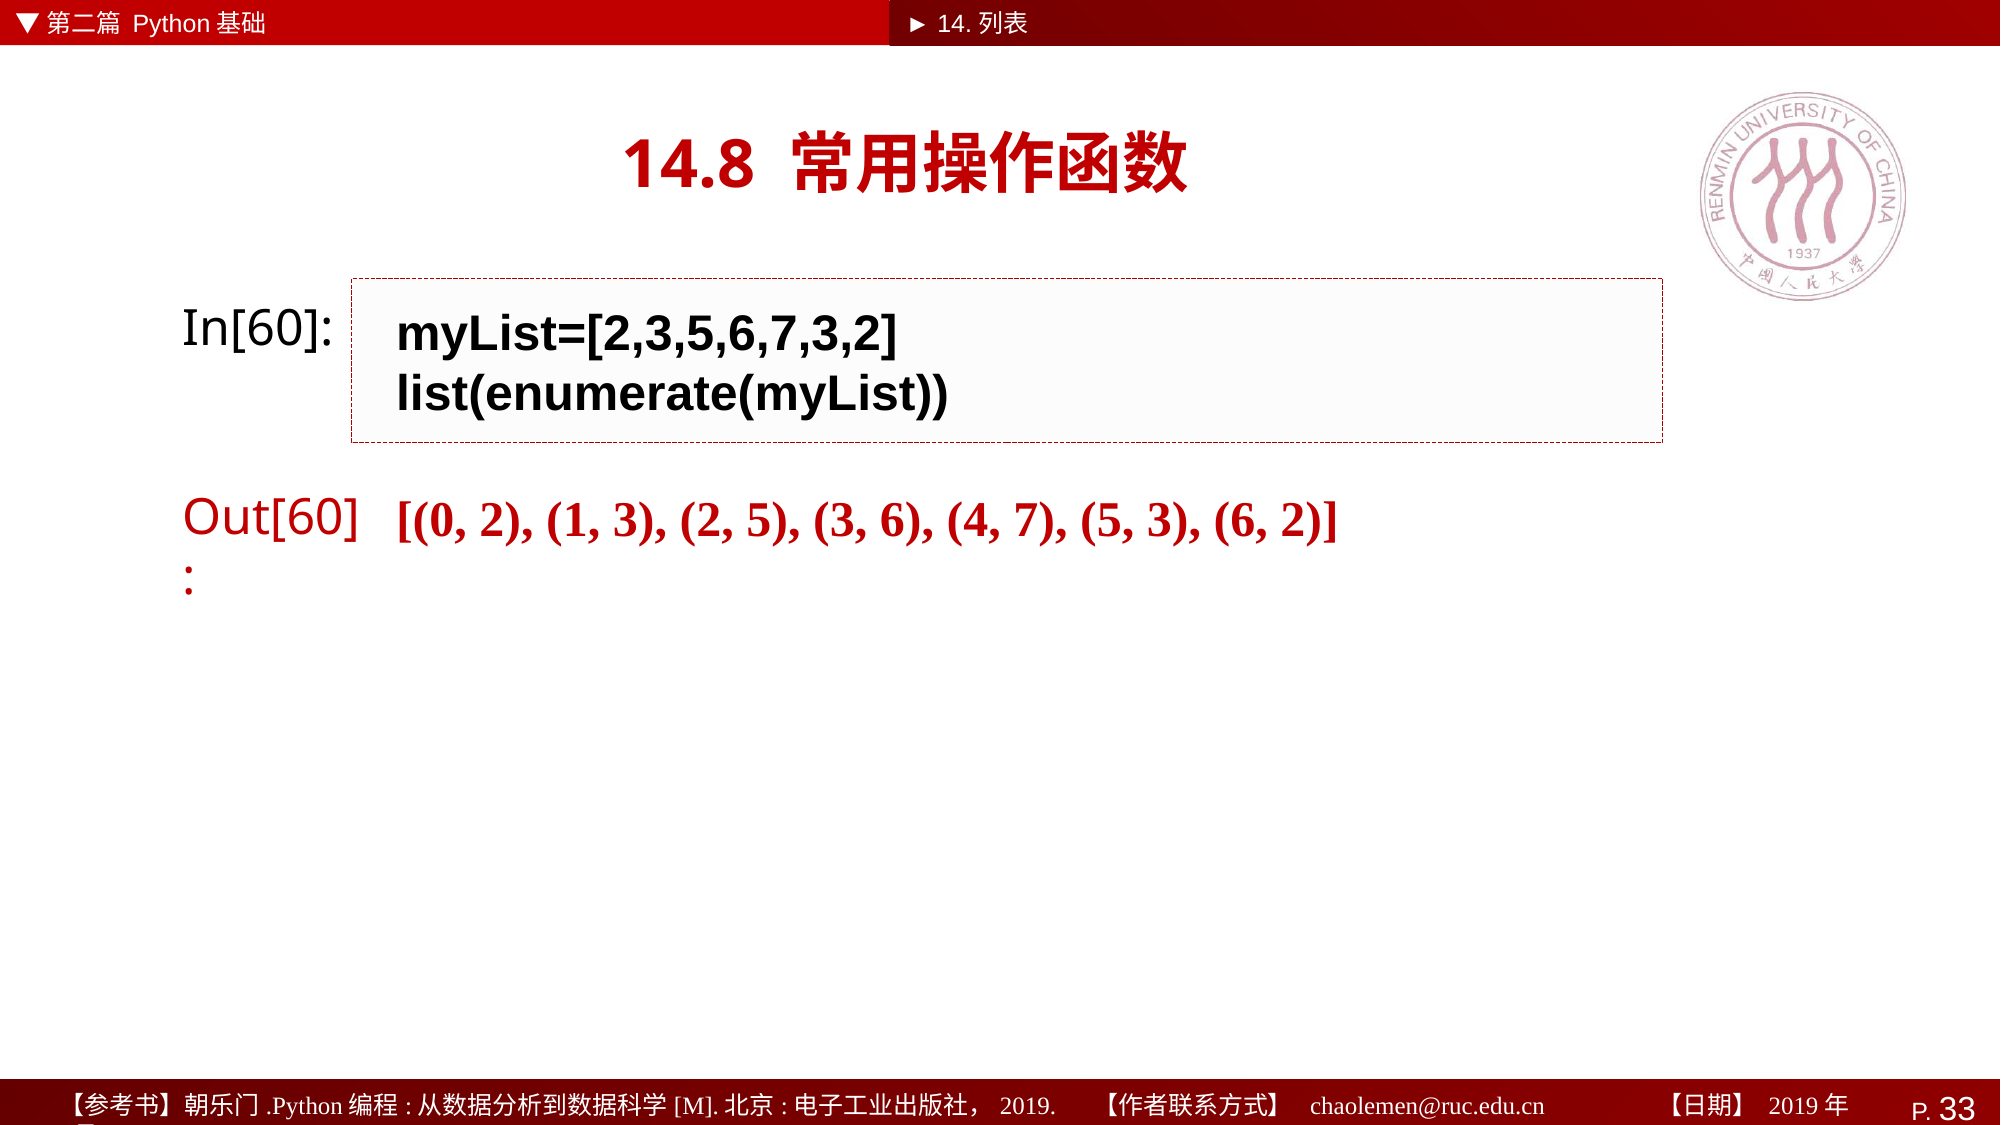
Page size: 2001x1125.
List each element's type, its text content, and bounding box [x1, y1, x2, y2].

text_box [167, 278, 1663, 565]
list ► 14.列表 [890, 0, 1249, 43]
picture [1696, 89, 1910, 304]
title 14.8 常用操作函数 [101, 92, 1710, 229]
list ▼第二篇 Python基础 [0, 0, 725, 43]
